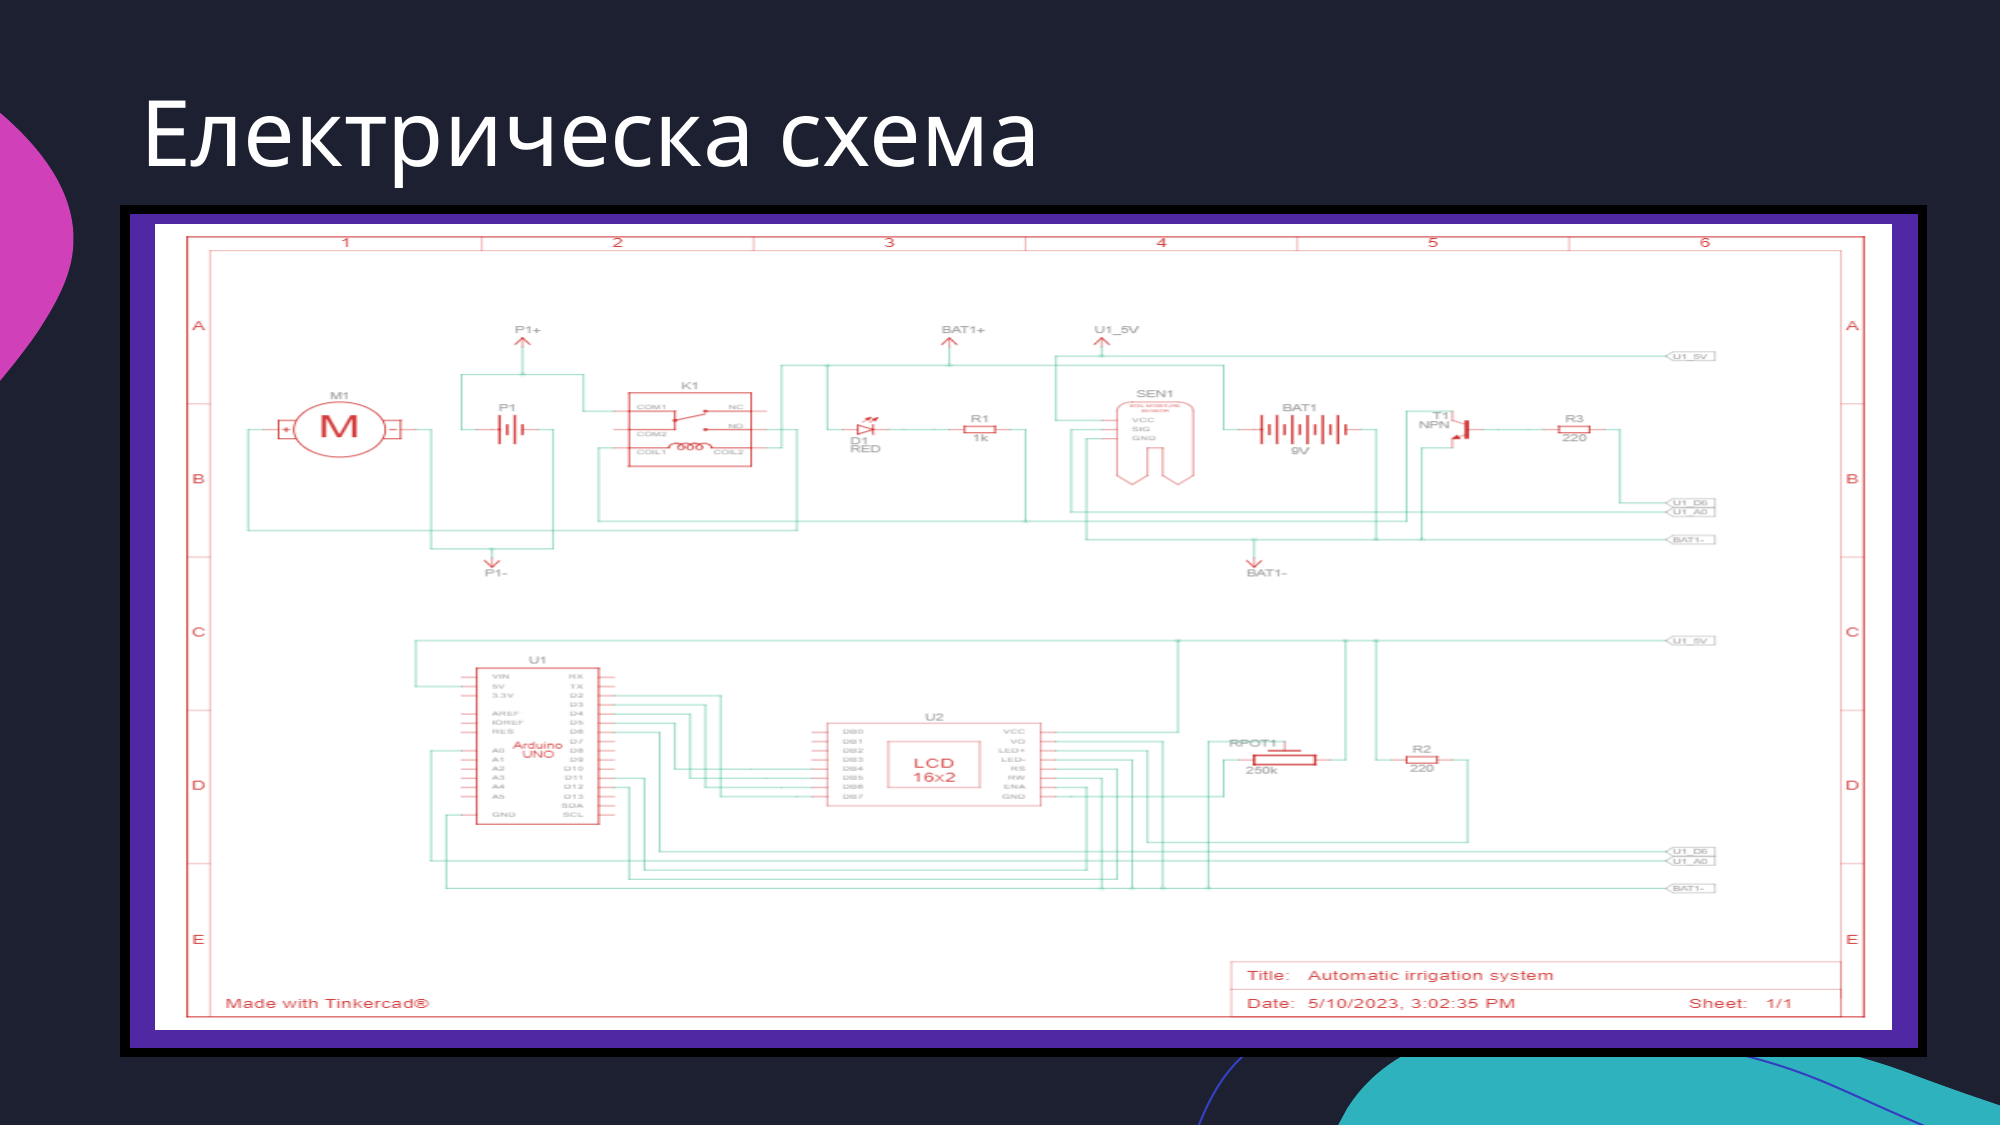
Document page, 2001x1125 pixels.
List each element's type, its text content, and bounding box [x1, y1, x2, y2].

text_box [124, 209, 1923, 1054]
title Електрическа схема [125, 11, 1875, 209]
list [155, 224, 1892, 1030]
